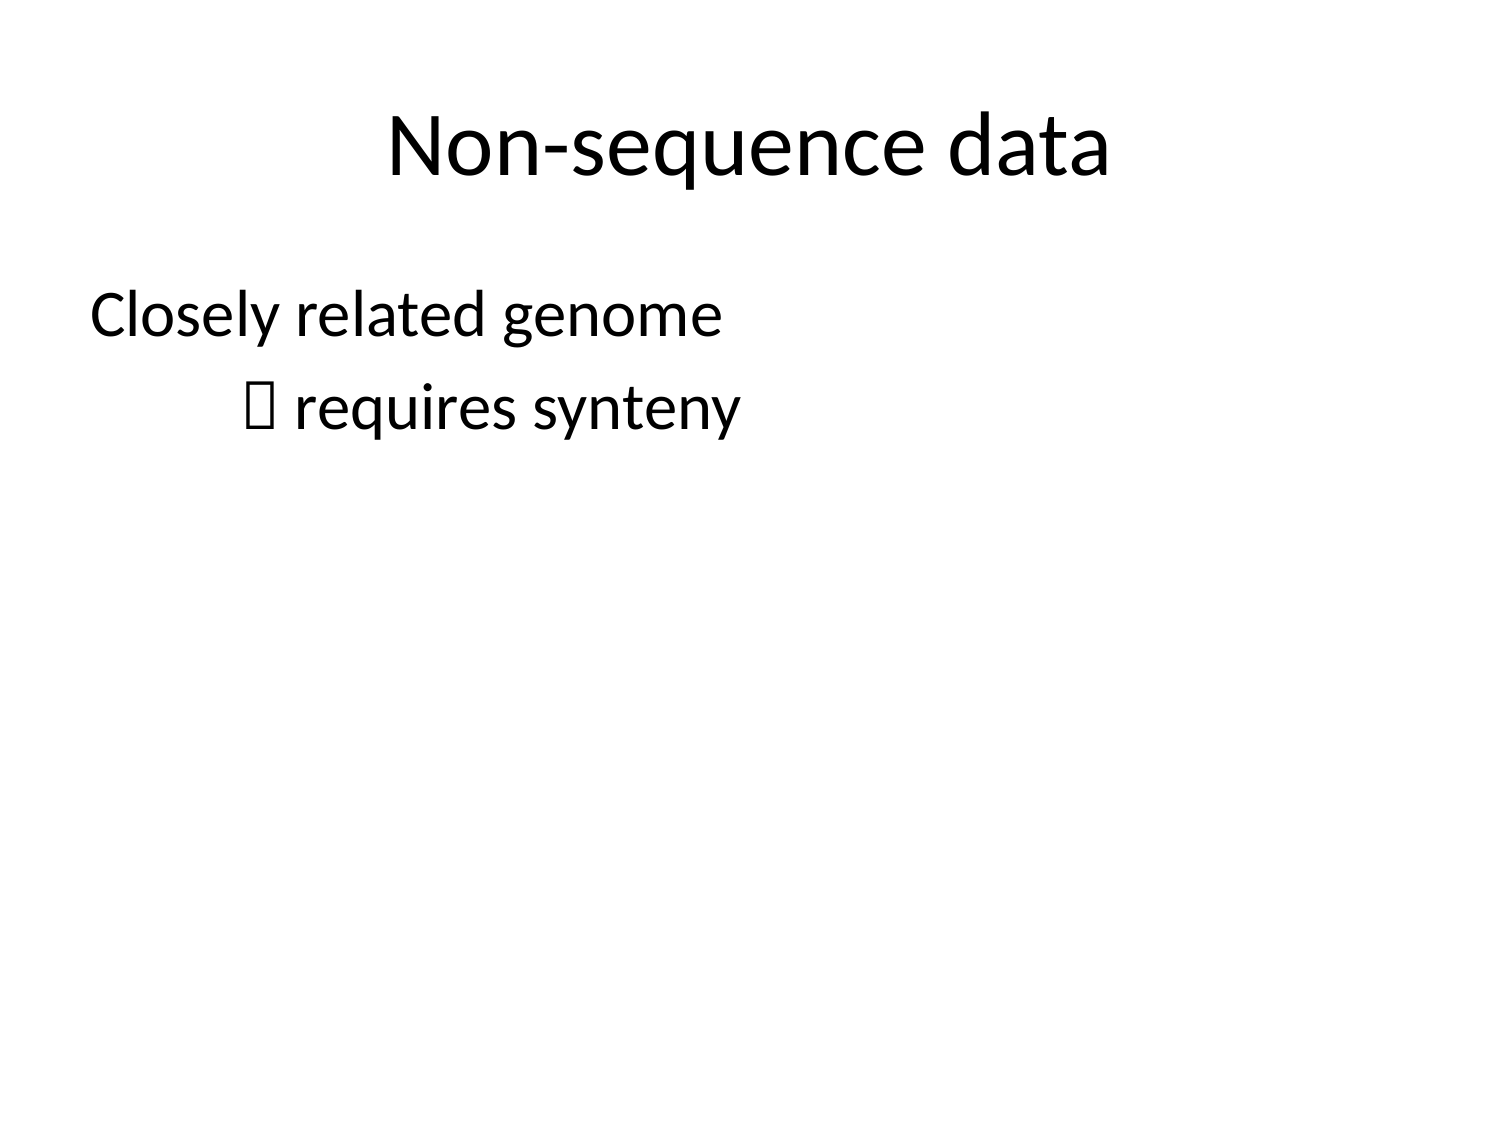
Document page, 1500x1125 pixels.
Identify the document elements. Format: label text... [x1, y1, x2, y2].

list Closely related genome  requires synteny [75, 262, 1425, 1005]
title Non-sequence data [75, 45, 1425, 233]
